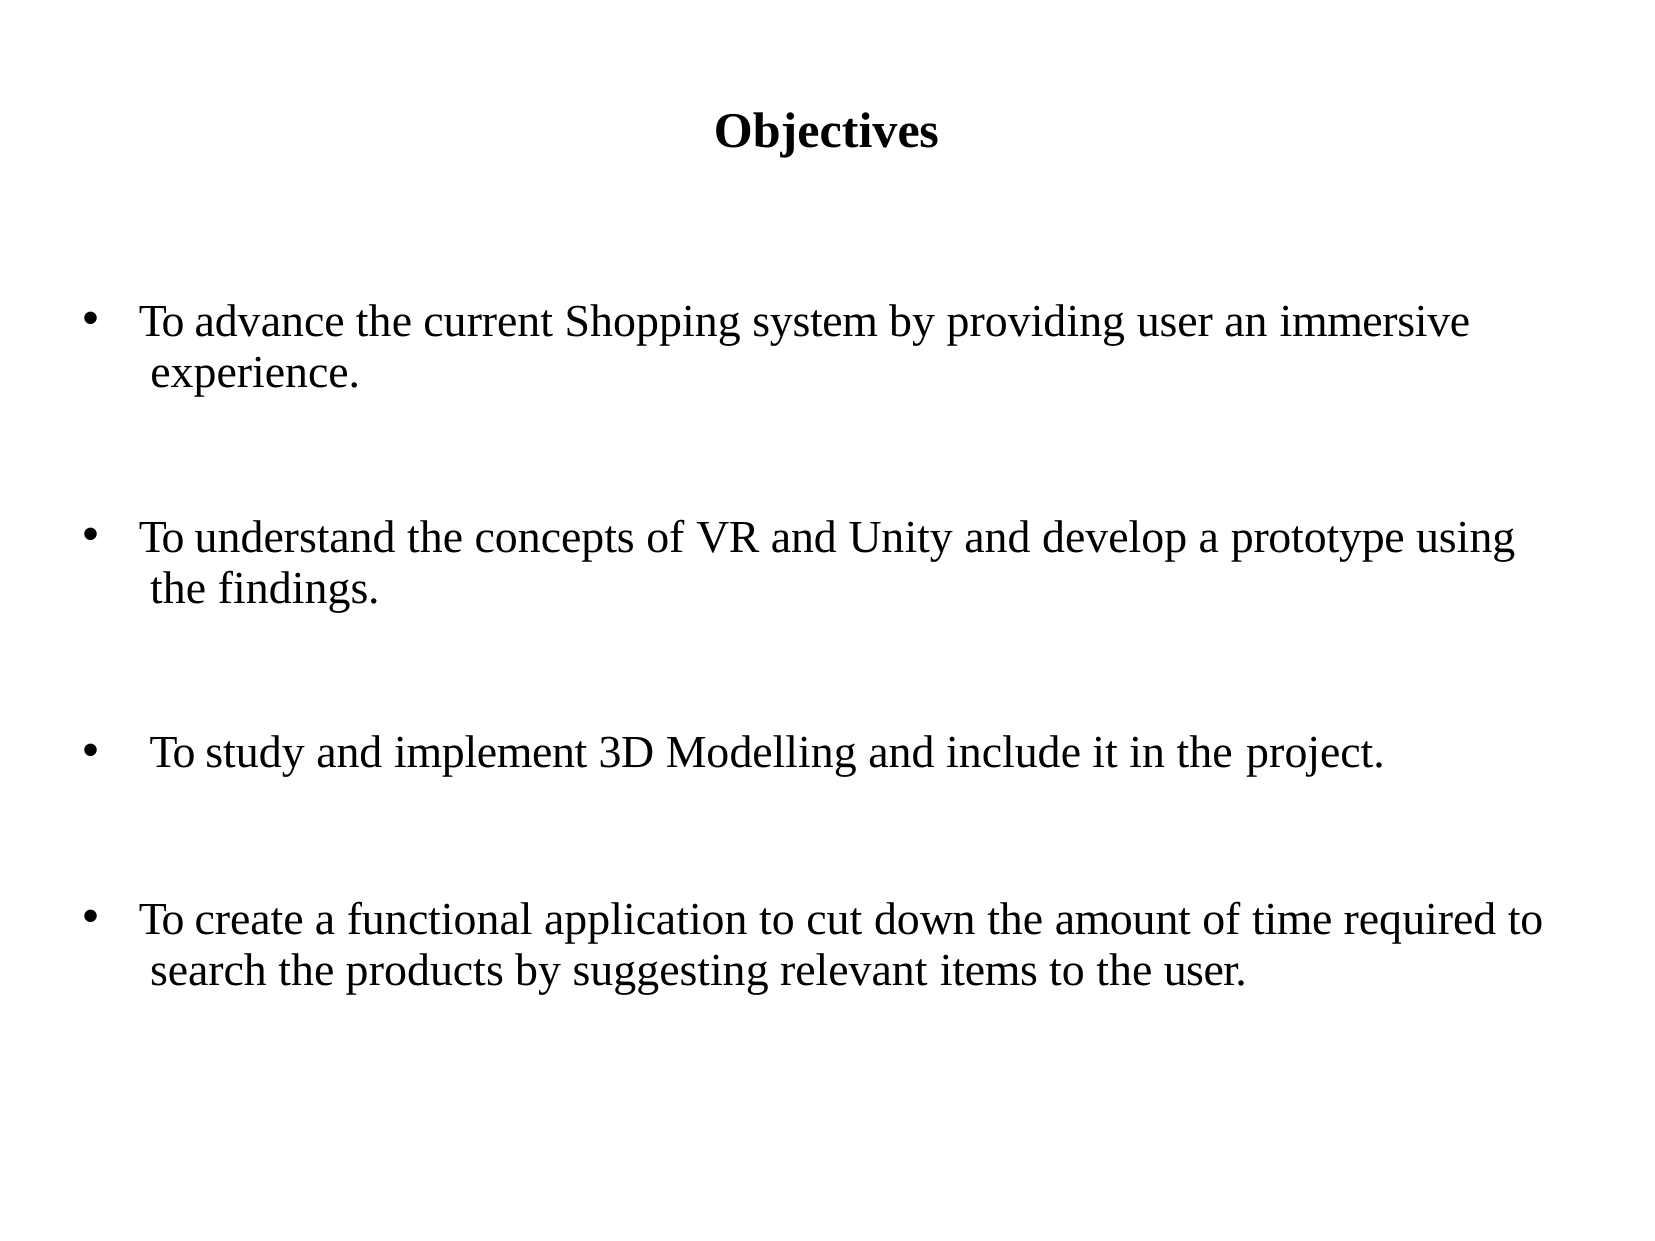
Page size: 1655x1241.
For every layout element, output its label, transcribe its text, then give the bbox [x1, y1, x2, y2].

title Objectives [711, 97, 941, 294]
text_box To advance the current Shopping system by providing user an immersive experience. To understand the concepts of VR and Unity and develop a prototype using the findings. To study and implement 3D Modelling and include it in the project. To create a functional application to cut down the amount of time required to search the products by suggesting relevant items to the user. [80, 294, 1553, 995]
